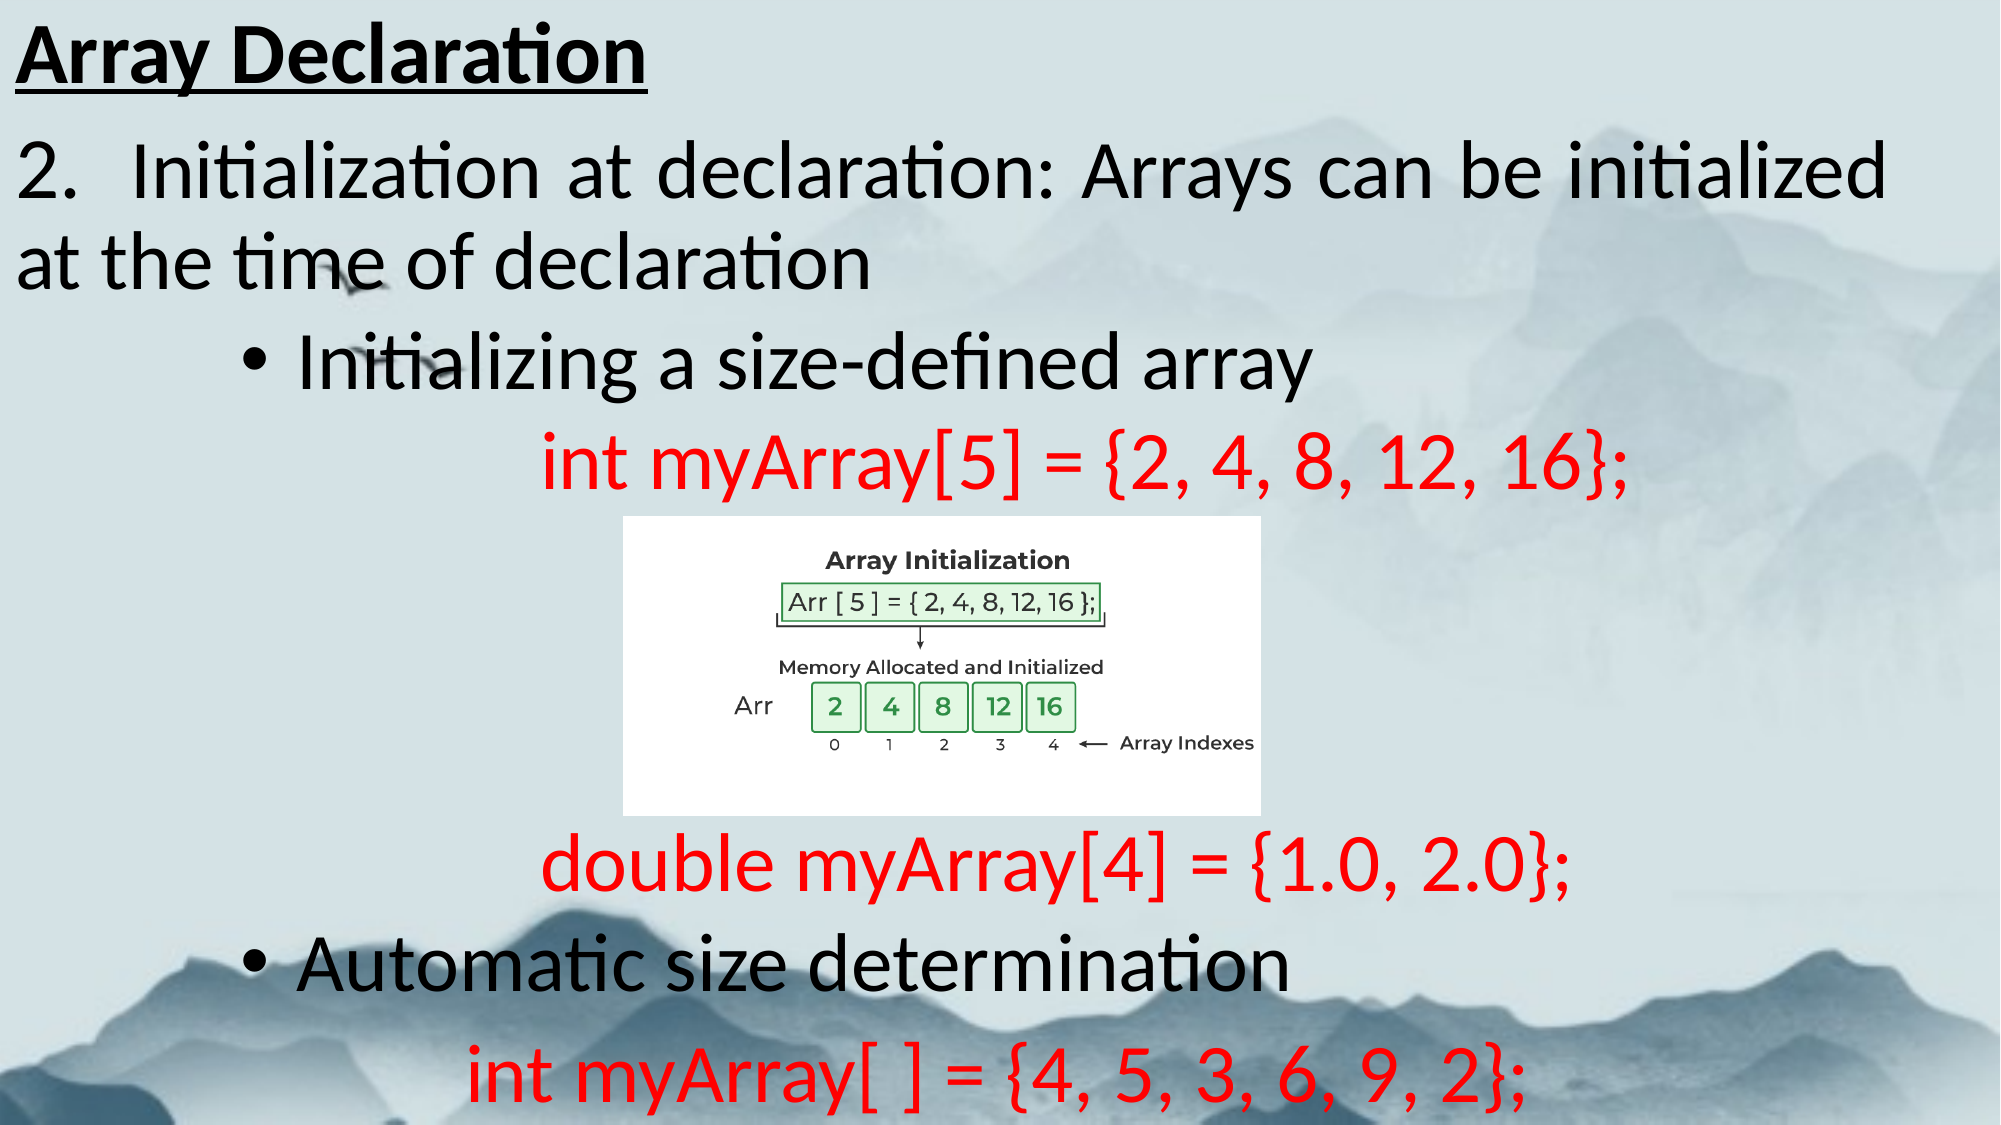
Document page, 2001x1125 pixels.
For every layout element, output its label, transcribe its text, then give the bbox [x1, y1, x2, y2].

list Array Declaration 2. Initialization at declaration: Arrays can be initialized at the time of declaration Initializing a size-defined array int myArray[5] = {2, 4, 8, 12, 16}; double myArray[4] = {1.0, 2.0}; Automatic size determination int myArray[ ] = {4, 5, 3, 6, 9, 2}; [0, 0, 2000, 1125]
picture [623, 515, 1261, 817]
